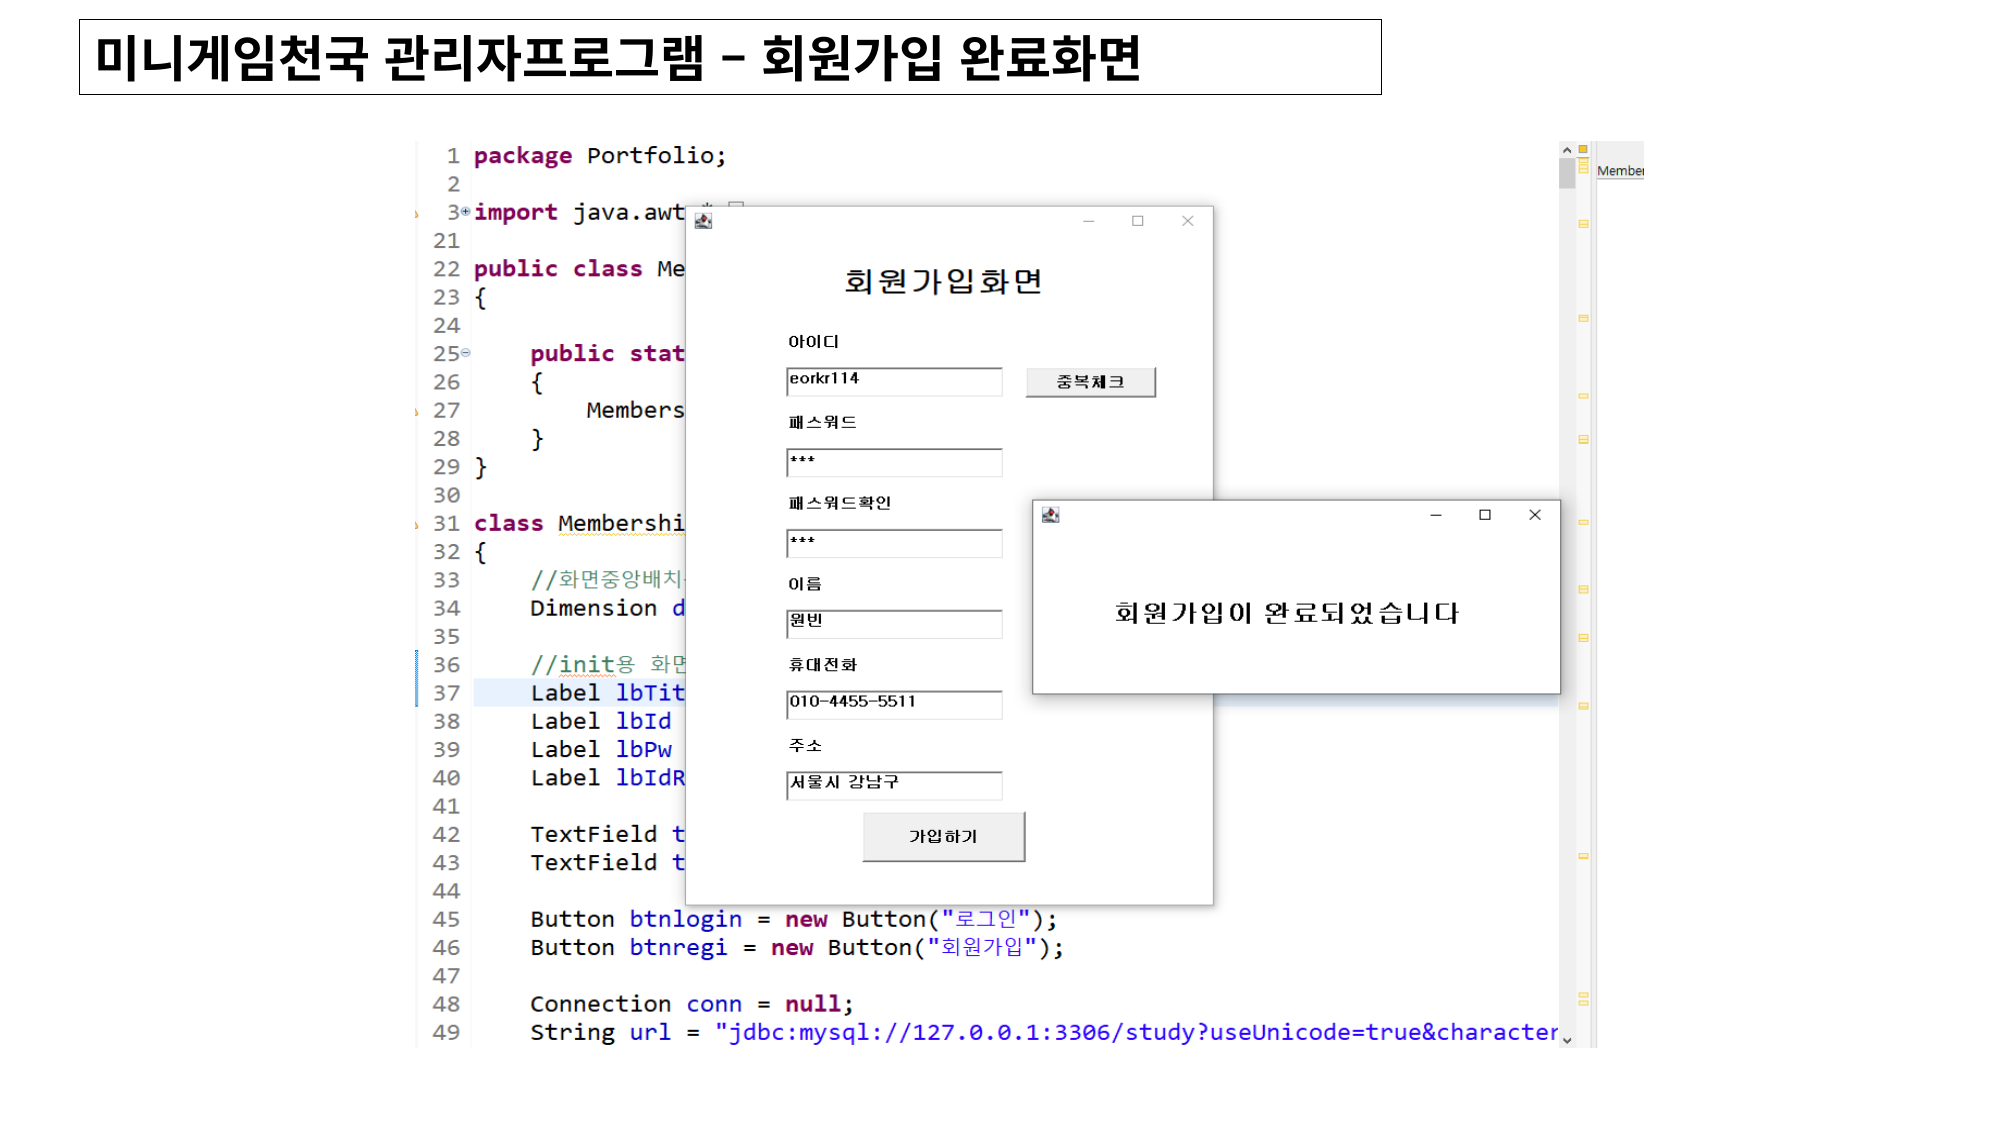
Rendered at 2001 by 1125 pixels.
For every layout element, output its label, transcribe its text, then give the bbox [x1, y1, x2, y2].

picture [415, 141, 1644, 1048]
text_box 미니게임천국 관리자프로그램 – 회원가입 완료화면 [79, 19, 1382, 95]
